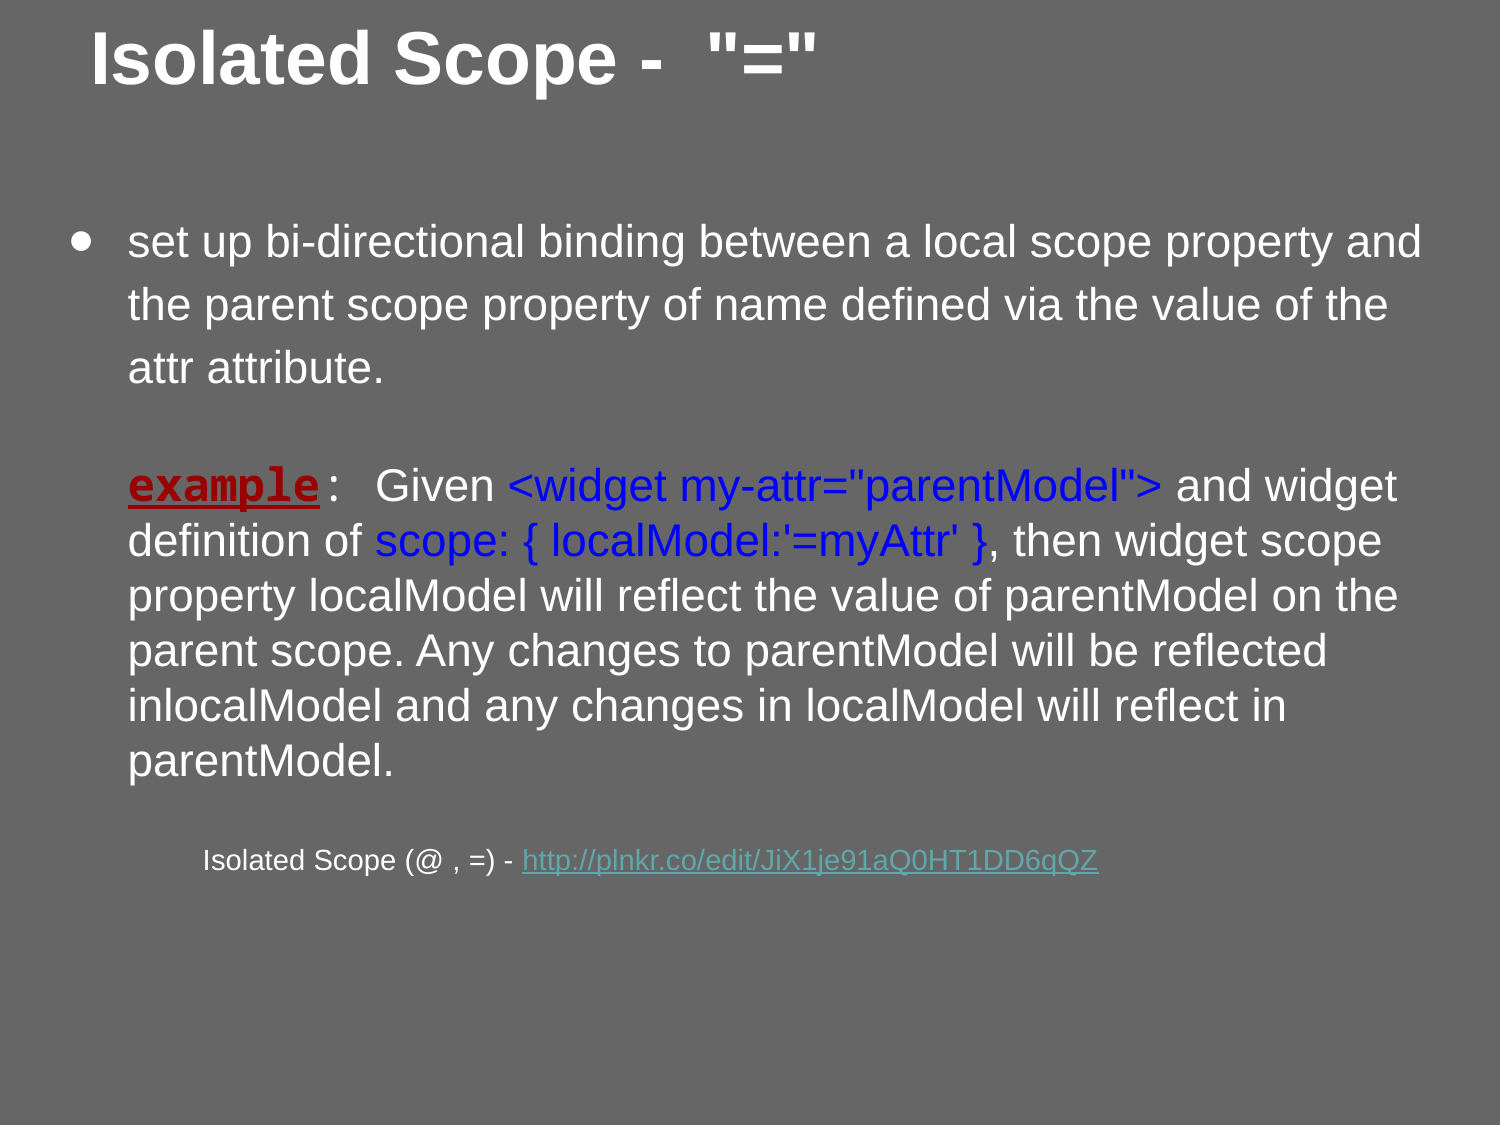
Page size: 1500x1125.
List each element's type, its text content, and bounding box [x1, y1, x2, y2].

list set up bi-directional binding between a local scope property and the parent scope property of name defined via the value of the attr attribute. example: Given <widget my-attr="parentModel"> and widget definition of scope: { localModel:'=myAttr' }, then widget scope property localModel will reflect the value of parentModel on the parent scope. Any changes to parentModel will be reflected inlocalModel and any changes in localModel will reflect in parentModel. Isolated Scope (@ , =) - http://plnkr.co/edit/JiX1je91aQ0HT1DD6qQZ [37, 133, 1475, 891]
title Isolated Scope - "=" [75, 0, 1425, 115]
